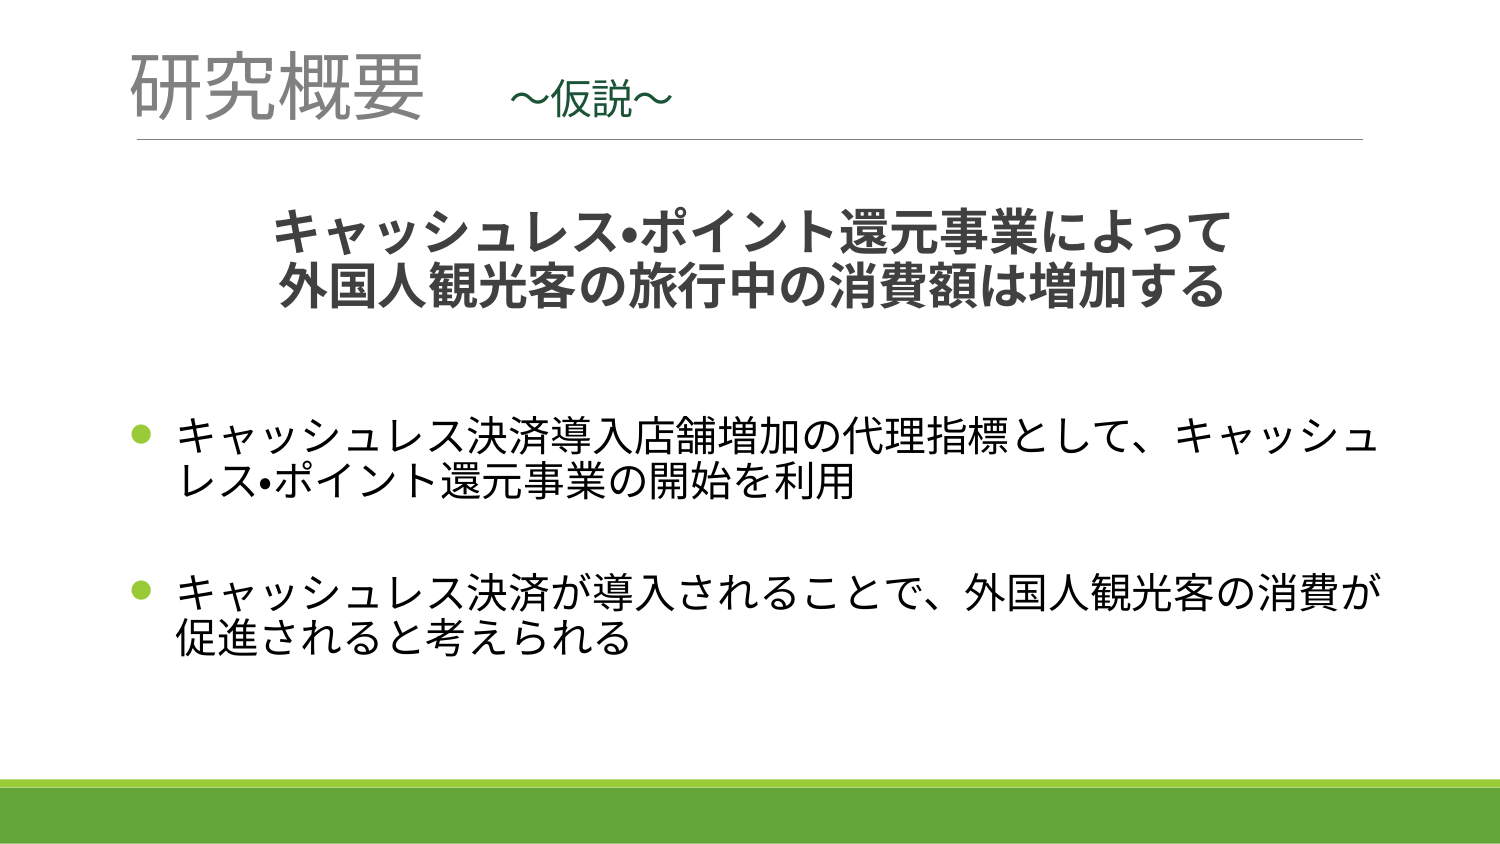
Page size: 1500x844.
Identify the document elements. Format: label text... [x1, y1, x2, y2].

text_box キャッシュレス決済導入店舗増加の代理指標として、キャッシュレス・ポイント還元事業の開始を利用 キャッシュレス決済が導入されることで、外国人観光客の消費が促進されると考えられる [113, 315, 1406, 791]
list キャッシュレス・ポイント還元事業によって 外国人観光客の旅行中の消費額は増加する [113, 192, 1393, 315]
text_box 研究概要 〜仮説〜 [113, 38, 1500, 133]
